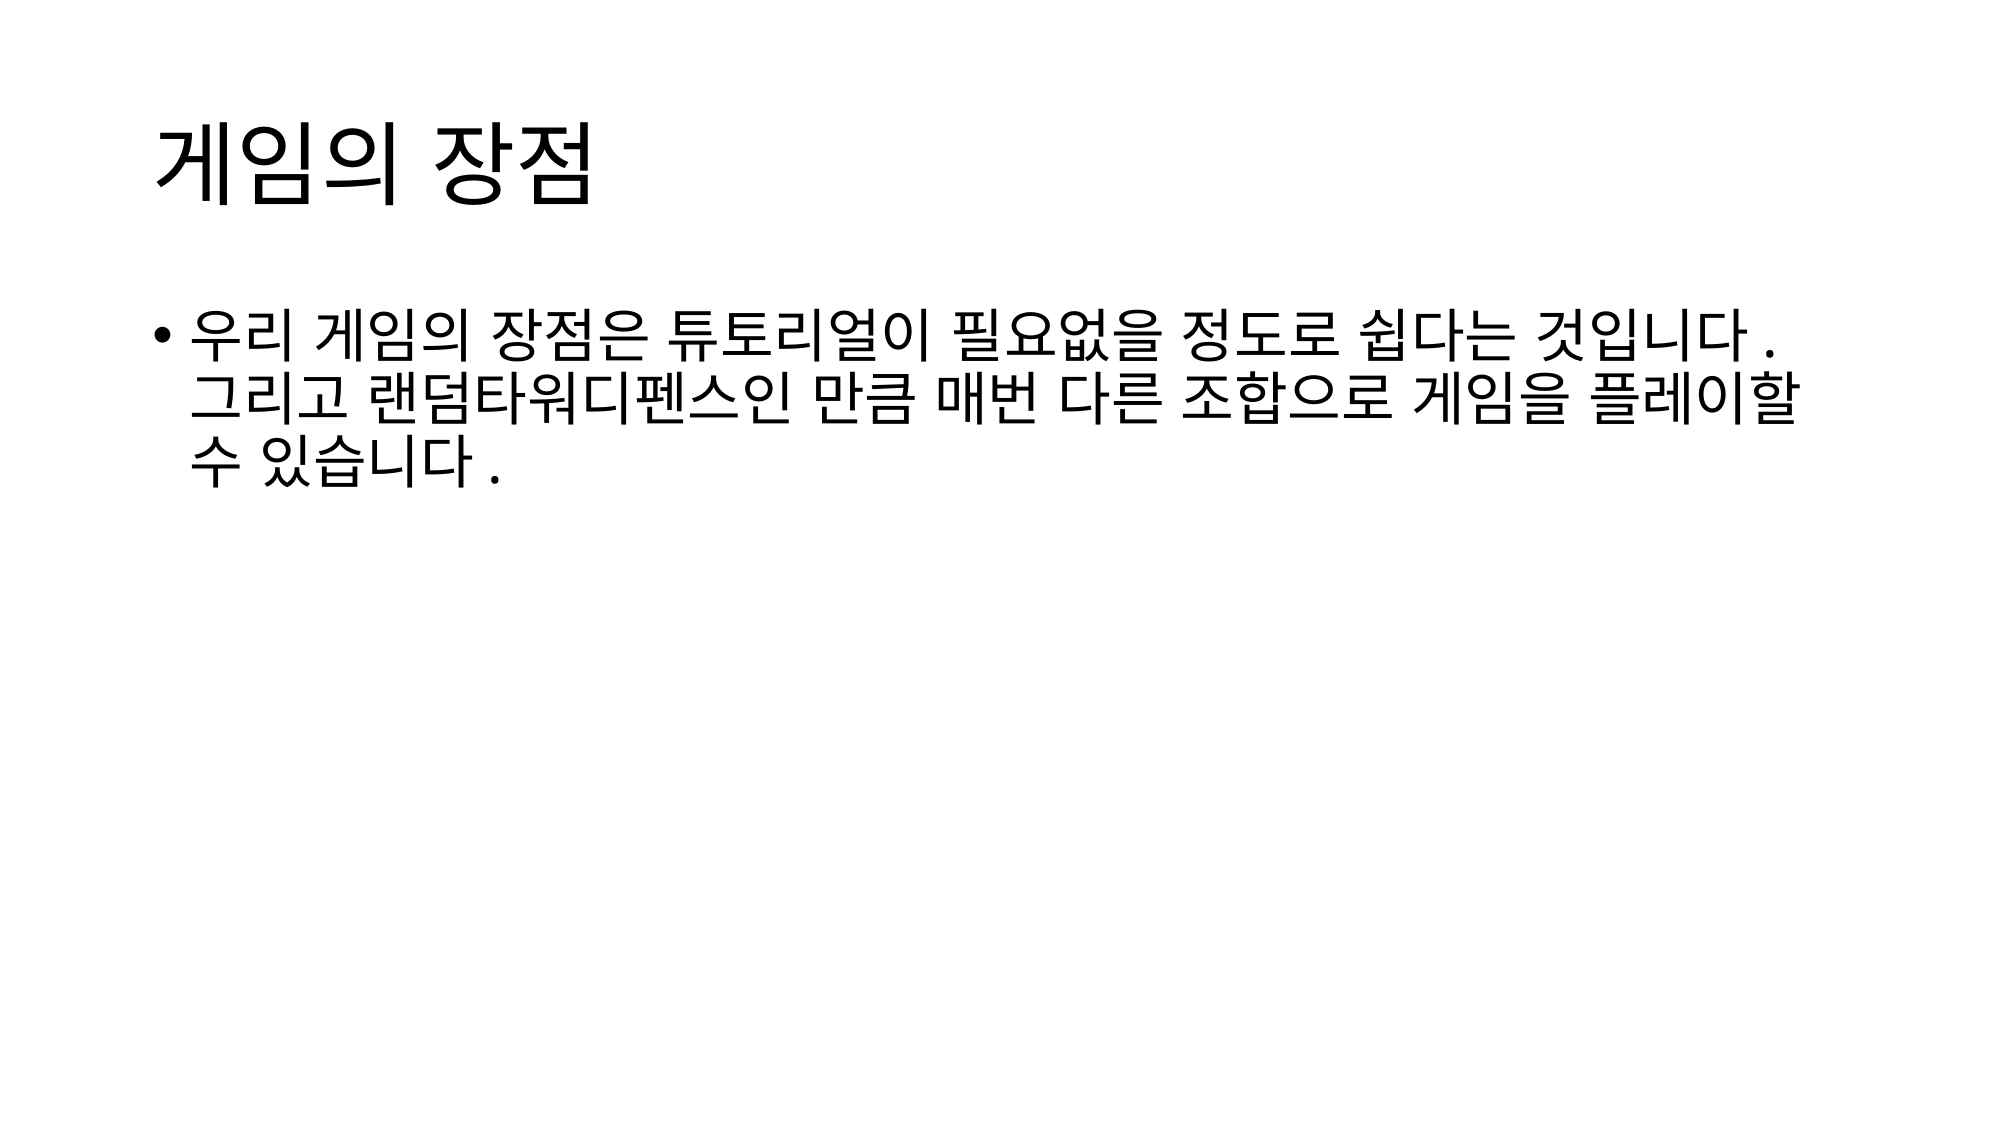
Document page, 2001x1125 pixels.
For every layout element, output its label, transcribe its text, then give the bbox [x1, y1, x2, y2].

list 우리 게임의 장점은 튜토리얼이 필요없을 정도로 쉽다는 것입니다. 그리고 랜덤타워디펜스인 만큼 매번 다른 조합으로 게임을 플레이할 수 있습니다. [137, 299, 1863, 1014]
title 게임의 장점 [137, 59, 1863, 278]
